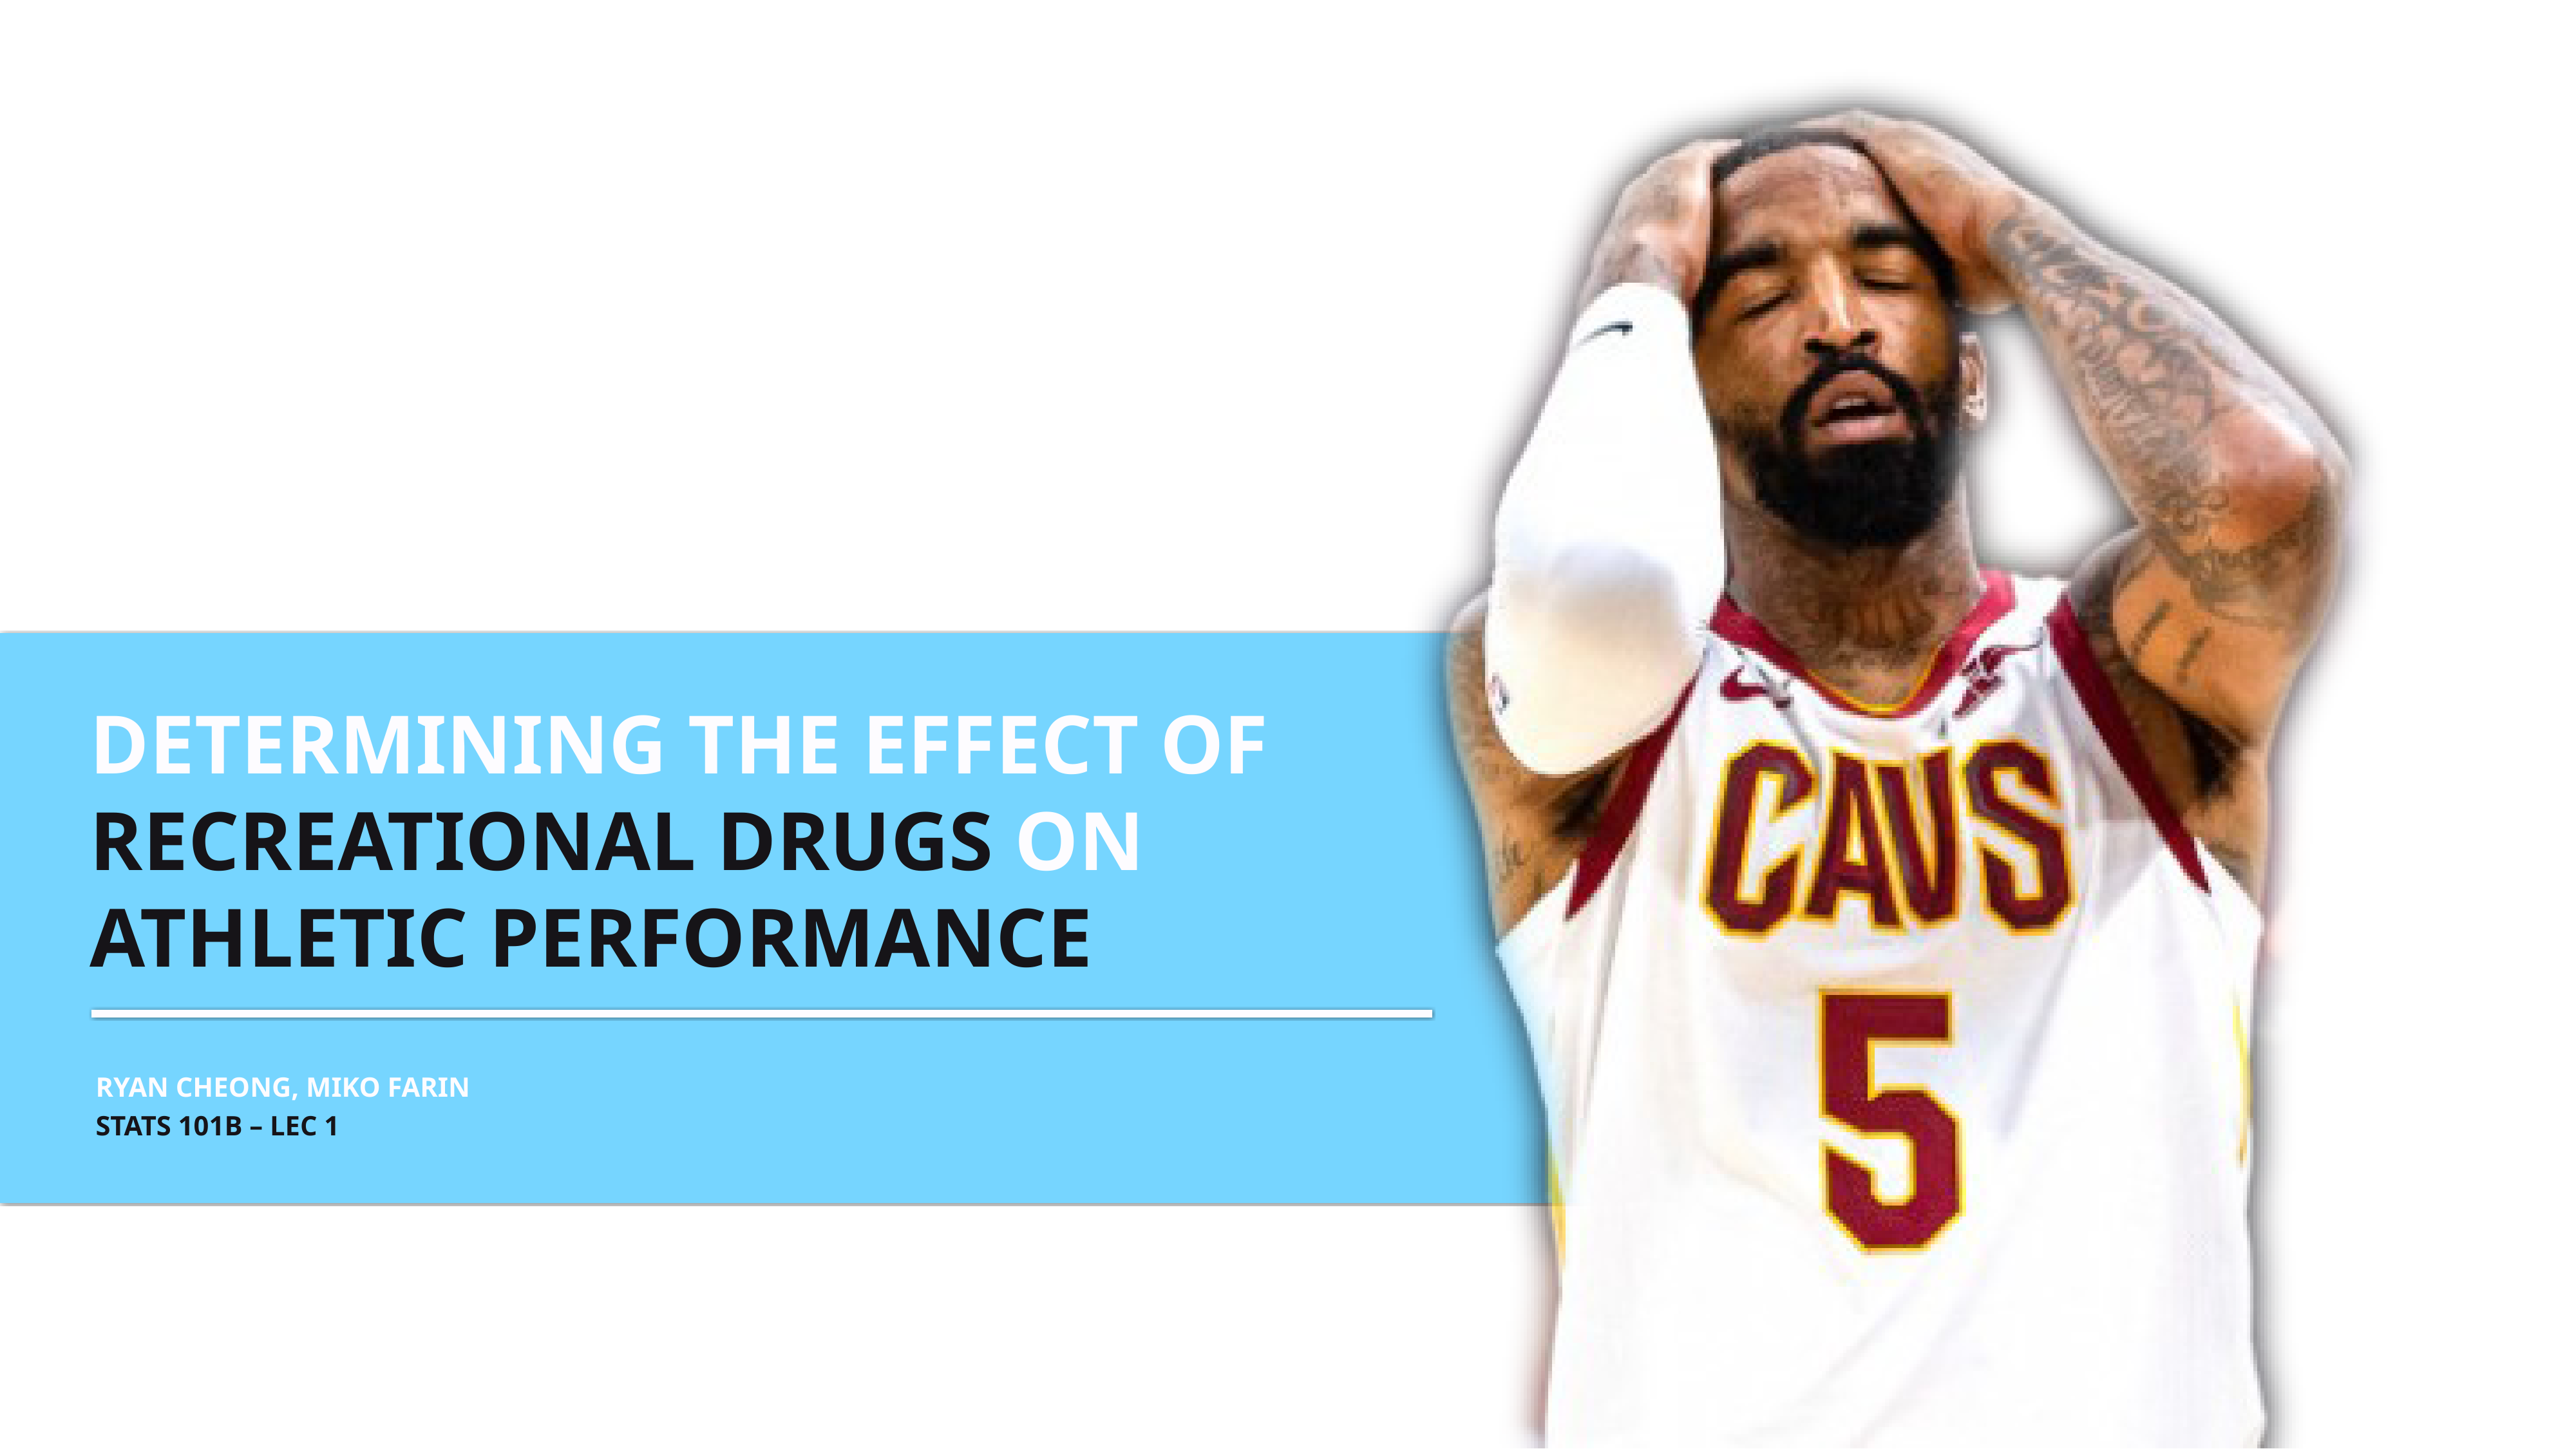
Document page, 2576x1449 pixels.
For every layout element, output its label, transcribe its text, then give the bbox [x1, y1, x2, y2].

text_box Ryan Cheong, Miko Farin STATS 101B – Lec 1 [91, 1059, 1041, 1135]
text_box DETERMINING THE EFFECT OF Recreational Drugs On ATHLETIC PERFORMANCE [86, 688, 1349, 982]
picture [1349, 52, 2458, 1448]
text_box [0, 633, 1349, 1204]
